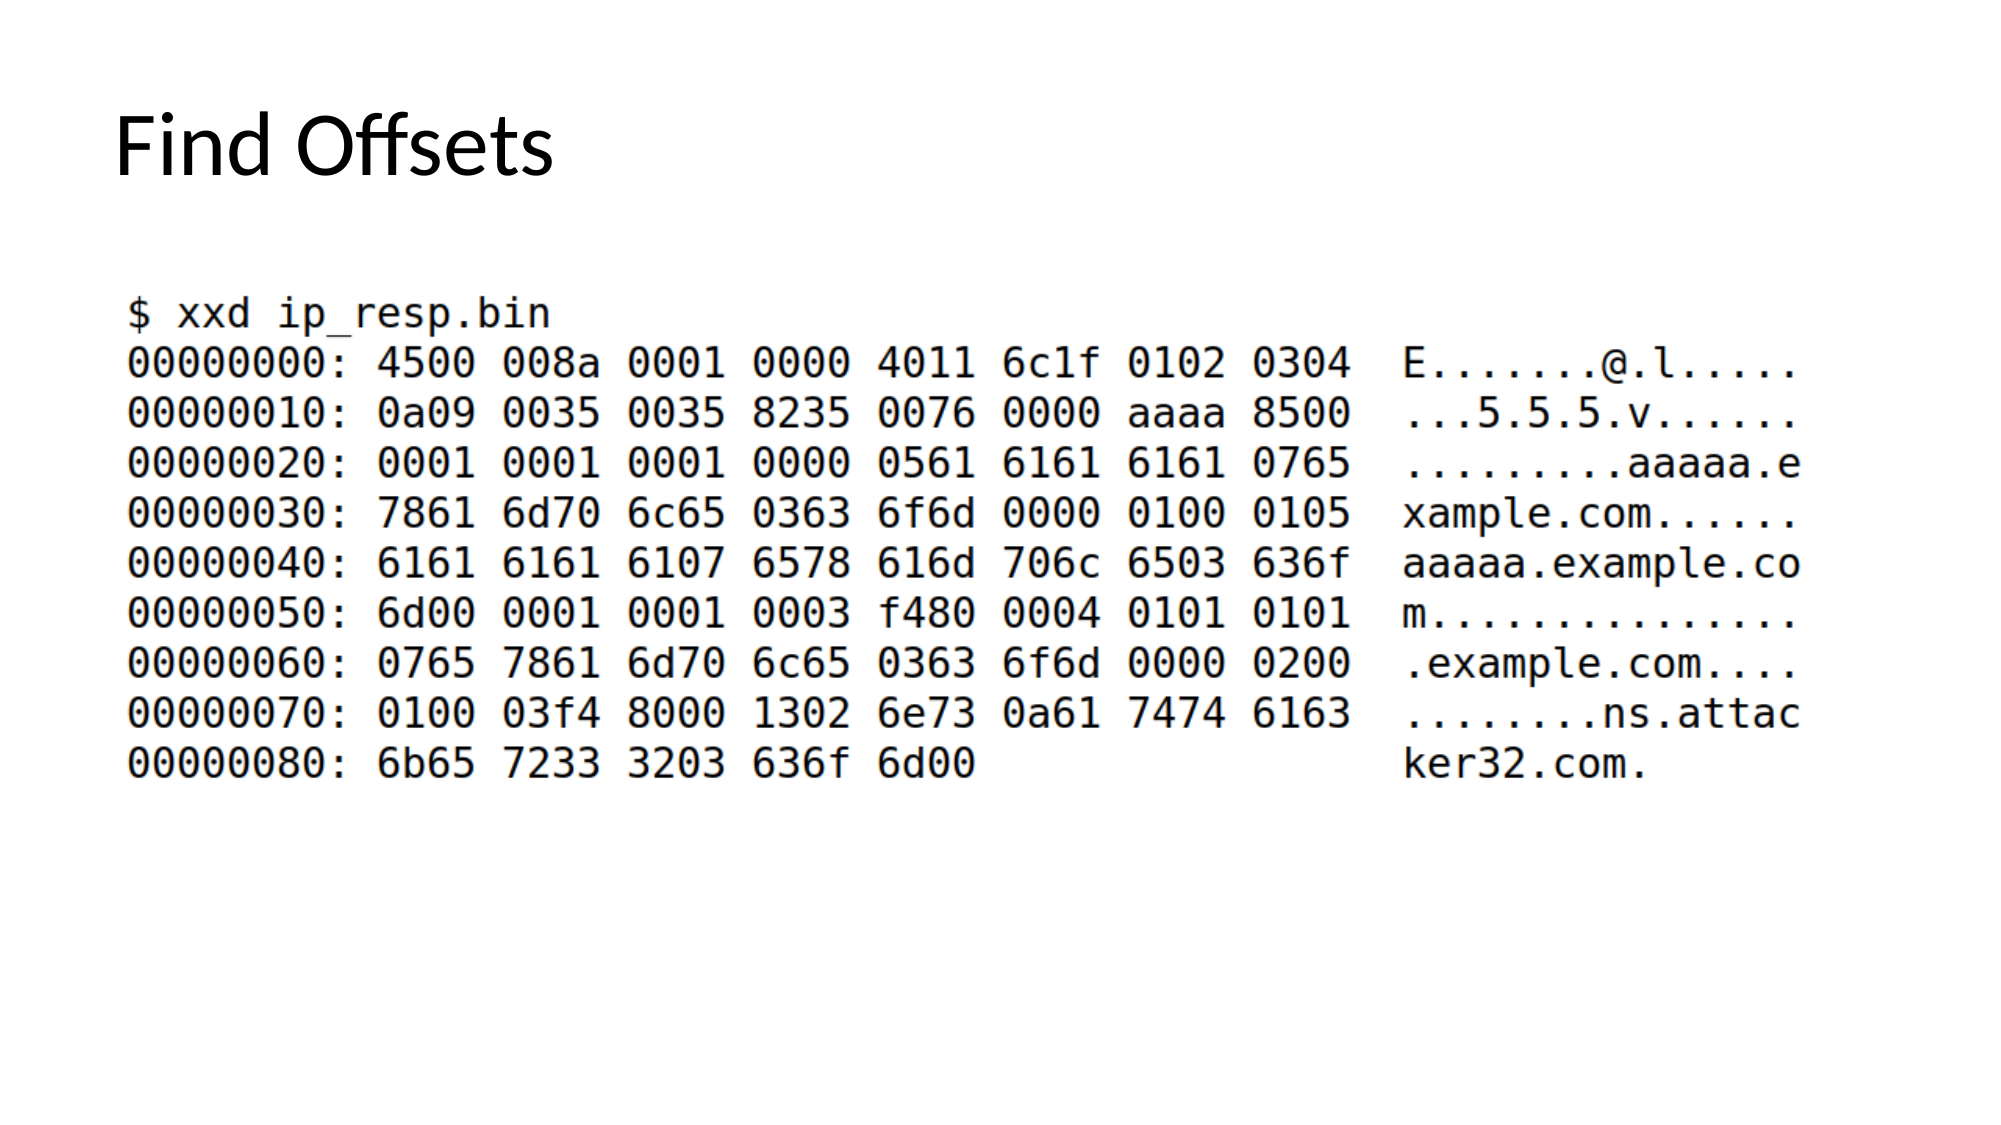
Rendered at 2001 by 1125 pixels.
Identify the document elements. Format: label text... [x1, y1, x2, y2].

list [124, 287, 1838, 790]
title Find Offsets [99, 45, 1900, 233]
